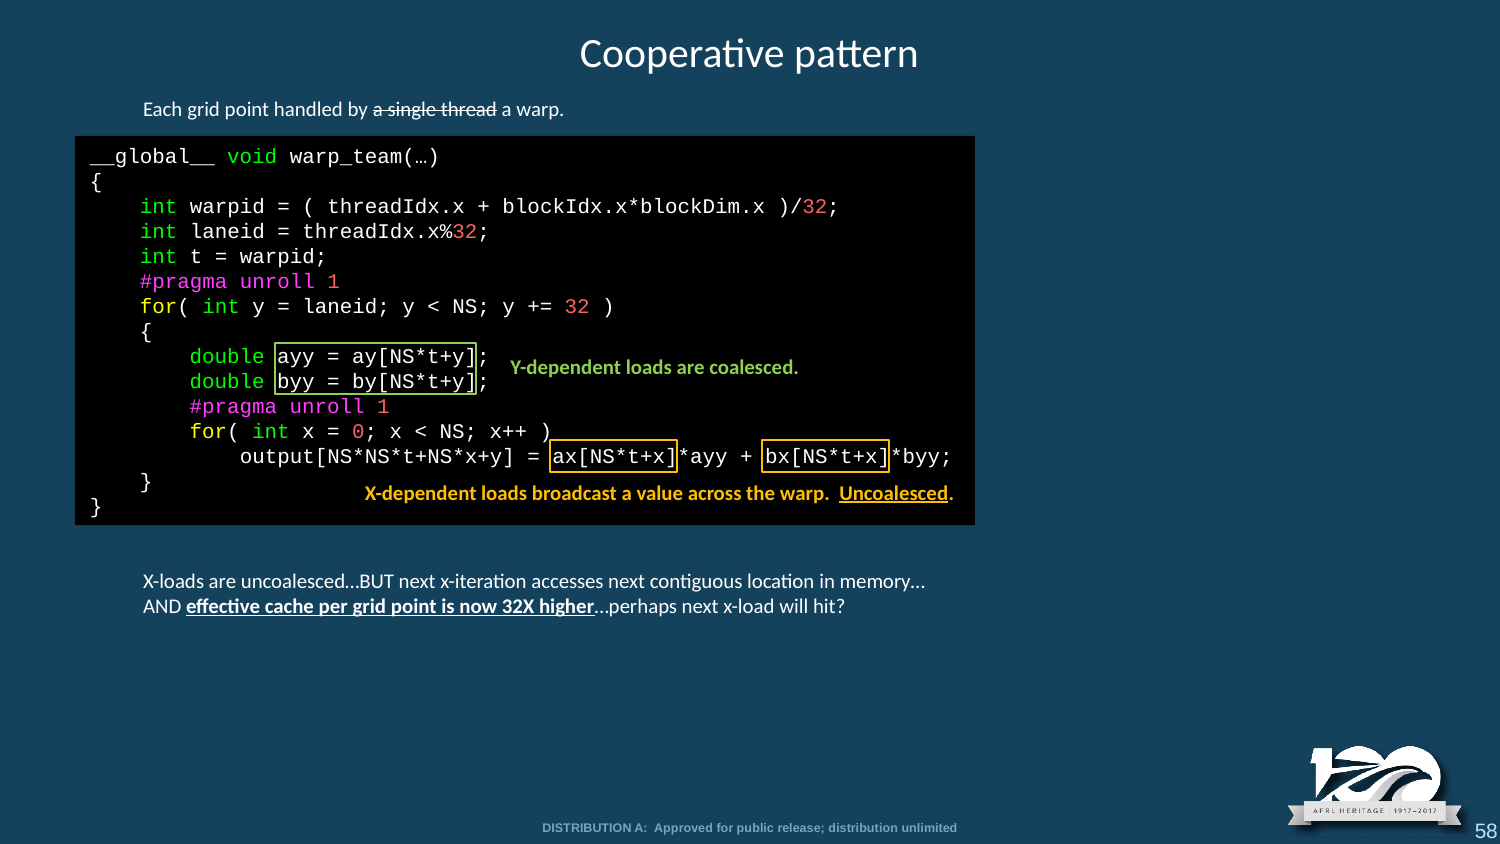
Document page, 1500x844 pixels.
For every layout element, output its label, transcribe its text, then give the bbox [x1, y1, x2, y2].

picture [1287, 746, 1462, 835]
title Cooperative pattern [0, 18, 1499, 85]
text_box Each grid point handled by a single thread a warp. [128, 88, 596, 129]
text_box X-dependent loads broadcast a value across the warp. Uncoalesced. [349, 471, 971, 512]
text_box [40, 412, 929, 631]
text_box X-loads are uncoalesced…BUT next x-iteration accesses next contiguous location in memory… AND effective cache per grid point is now 32X higher…perhaps next x-load will hit? [128, 560, 952, 625]
text_box [273, 341, 478, 397]
text_box __global__ void warp_team(…) { int warpid = ( threadIdx.x + blockIdx.x*blockDim.x )/32; int laneid = threadIdx.x%32; int t = warpid; #pragma unroll 1 for( int y = laneid; y < NS; y += 32 ) { double ayy = ay[NS*t+y]; double byy = by[NS*t+y]; #pragma unroll 1 for( int x = 0; x < NS; x++ ) output[NS*NS*t+NS*x+y] = ax[NS*t+x]*ayy + bx[NS*t+x]*byy; } } [74, 135, 975, 526]
text_box Y-dependent loads are coalesced. [495, 345, 821, 386]
text_box [0, 8, 1500, 131]
text_box [548, 438, 680, 474]
text_box [760, 438, 892, 474]
